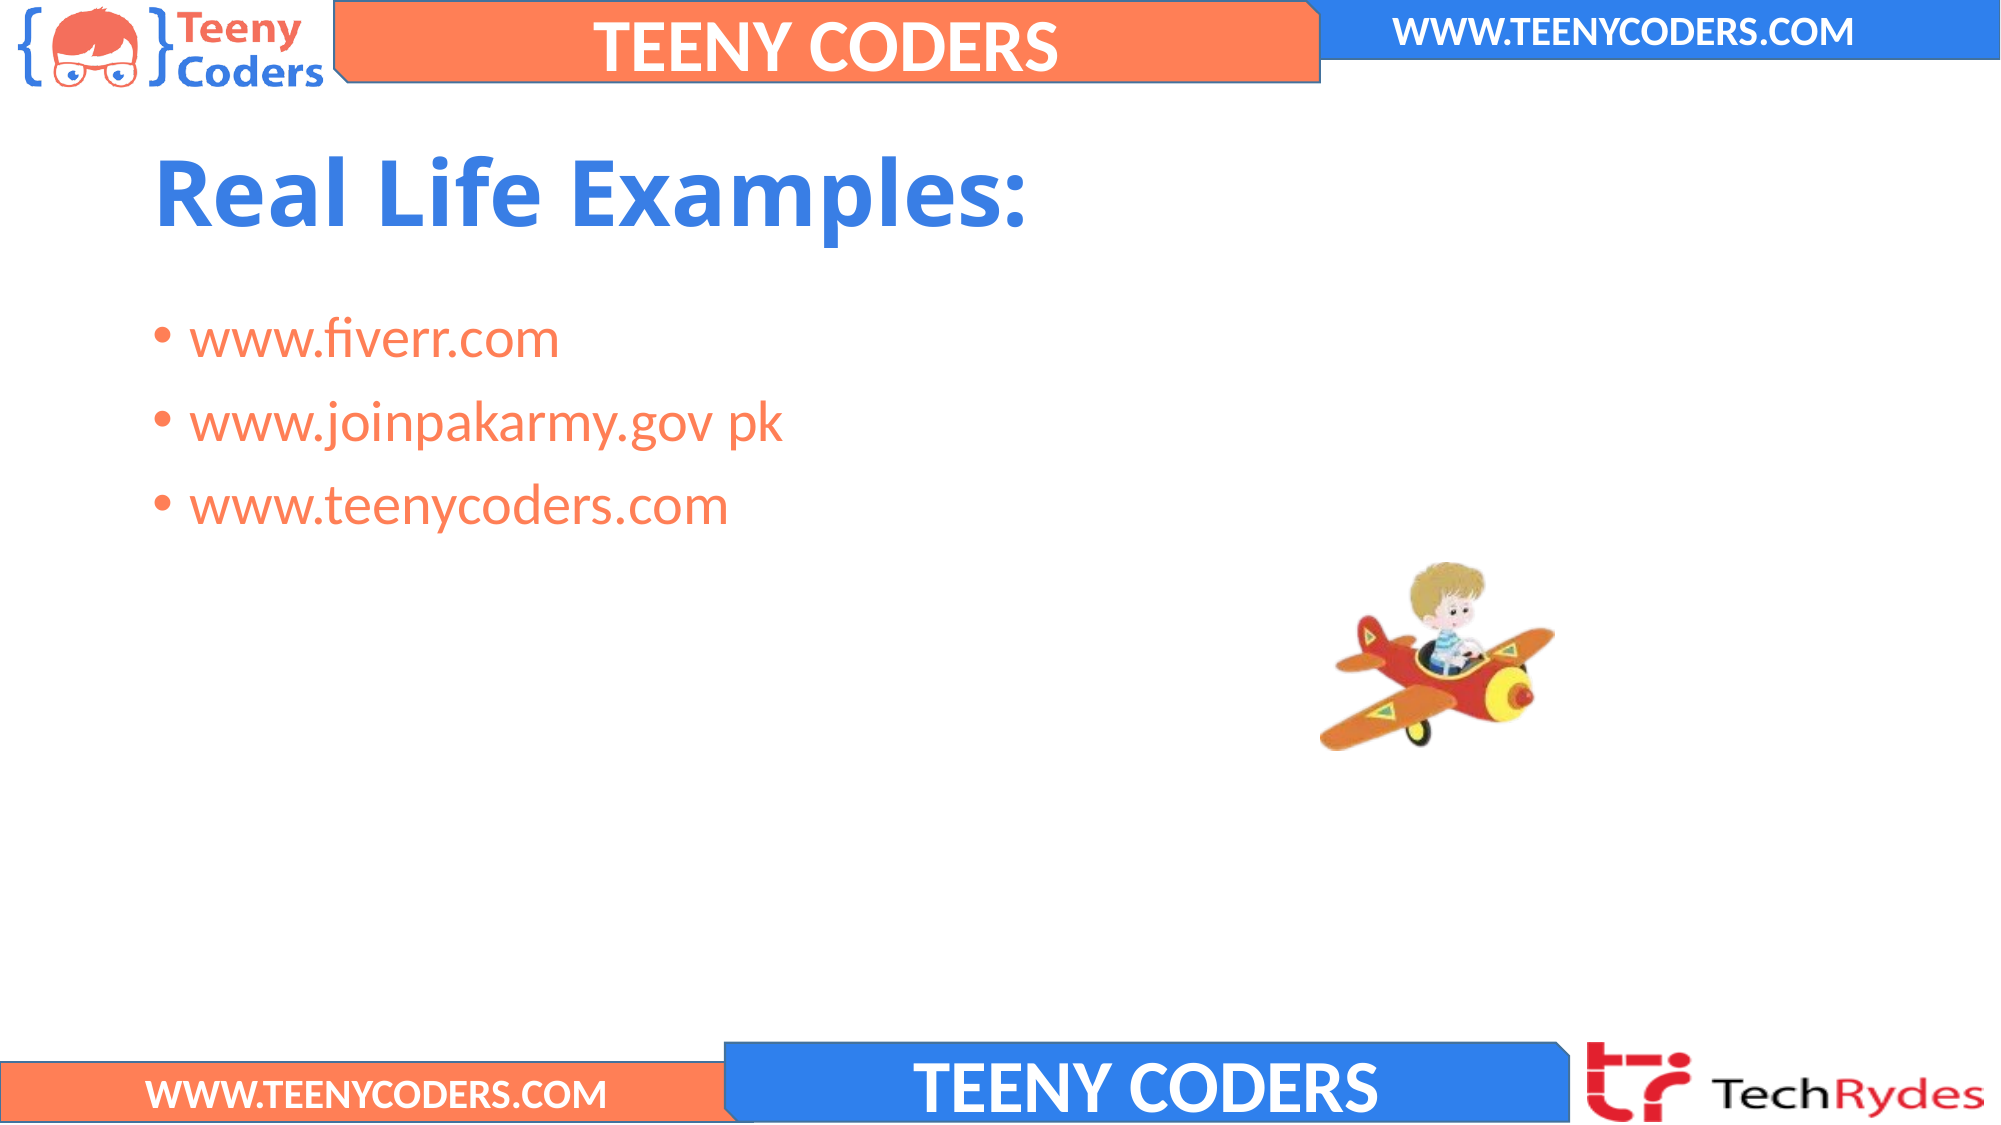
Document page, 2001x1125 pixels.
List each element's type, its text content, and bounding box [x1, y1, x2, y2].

title Real Life Examples: [137, 116, 1863, 278]
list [1320, 562, 1555, 751]
picture [0, 0, 371, 234]
list www.fiverr.com www.joinpakarmy.gov pk www.teenycoders.com [137, 299, 988, 1014]
picture [1587, 1042, 1984, 1122]
